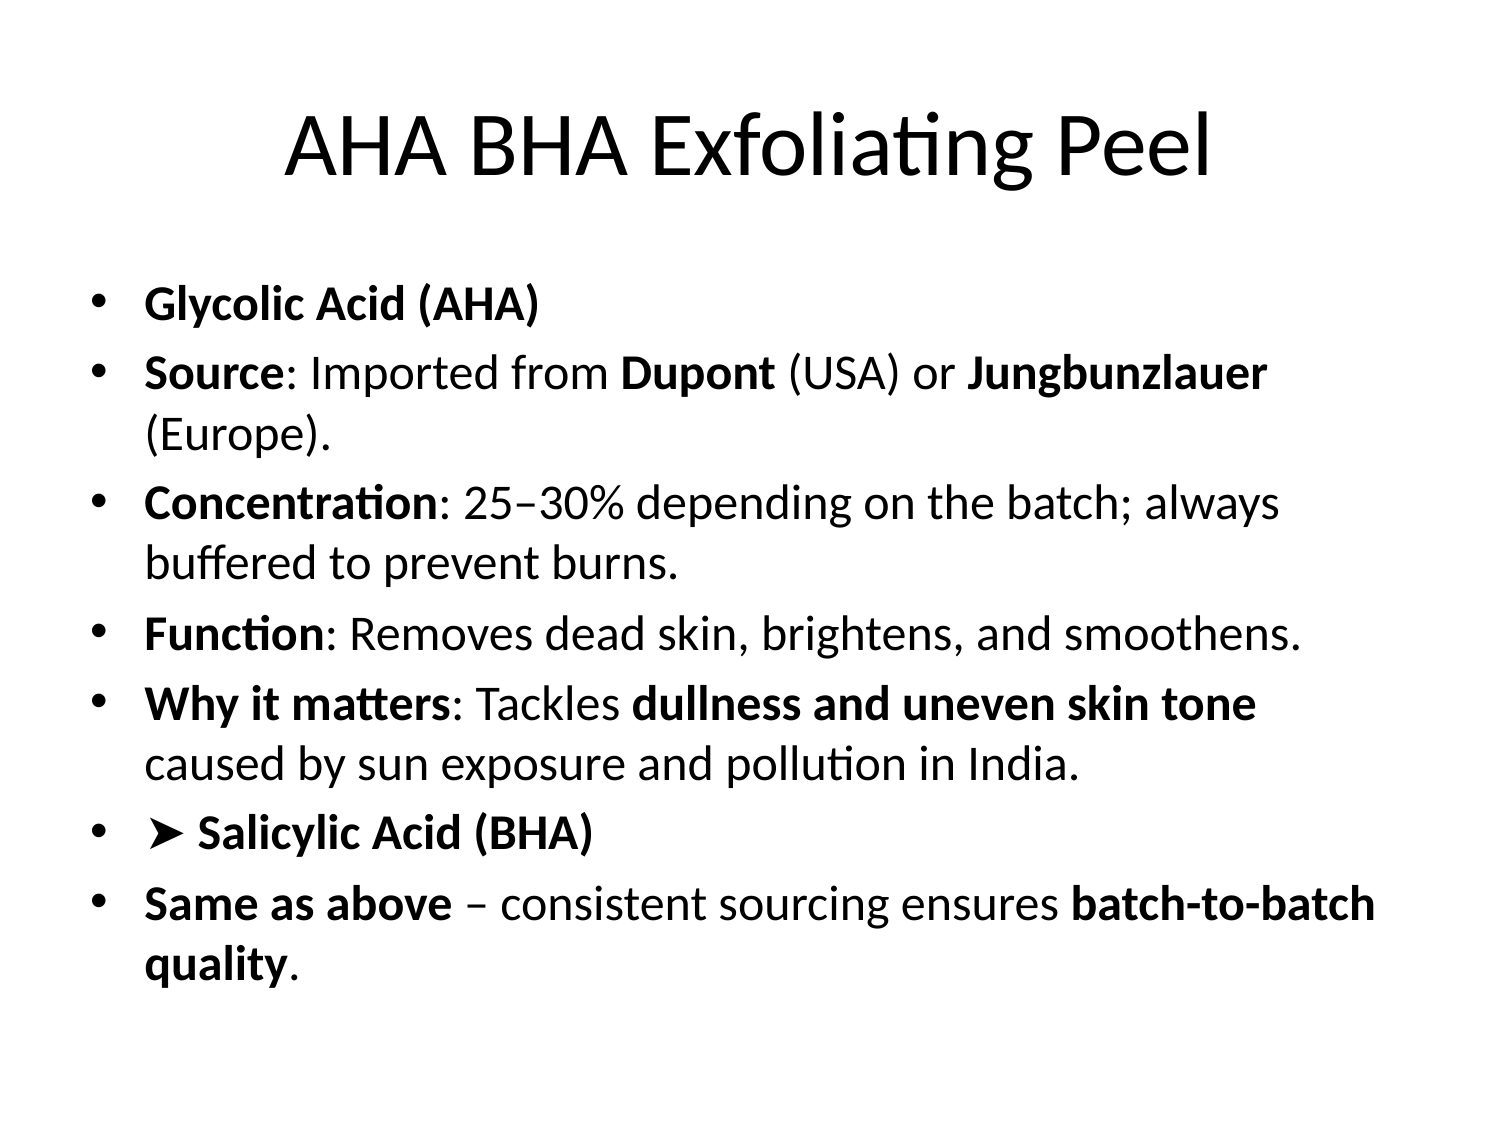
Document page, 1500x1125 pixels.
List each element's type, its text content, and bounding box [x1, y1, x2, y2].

list Glycolic Acid (AHA) Source: Imported from Dupont (USA) or Jungbunzlauer (Europe). Concentration: 25–30% depending on the batch; always buffered to prevent burns. Function: Removes dead skin, brightens, and smoothens. Why it matters: Tackles dullness and uneven skin tone caused by sun exposure and pollution in India. ➤ Salicylic Acid (BHA) Same as above – consistent sourcing ensures batch-to-batch quality. [75, 262, 1425, 1005]
title AHA BHA Exfoliating Peel [75, 45, 1425, 233]
